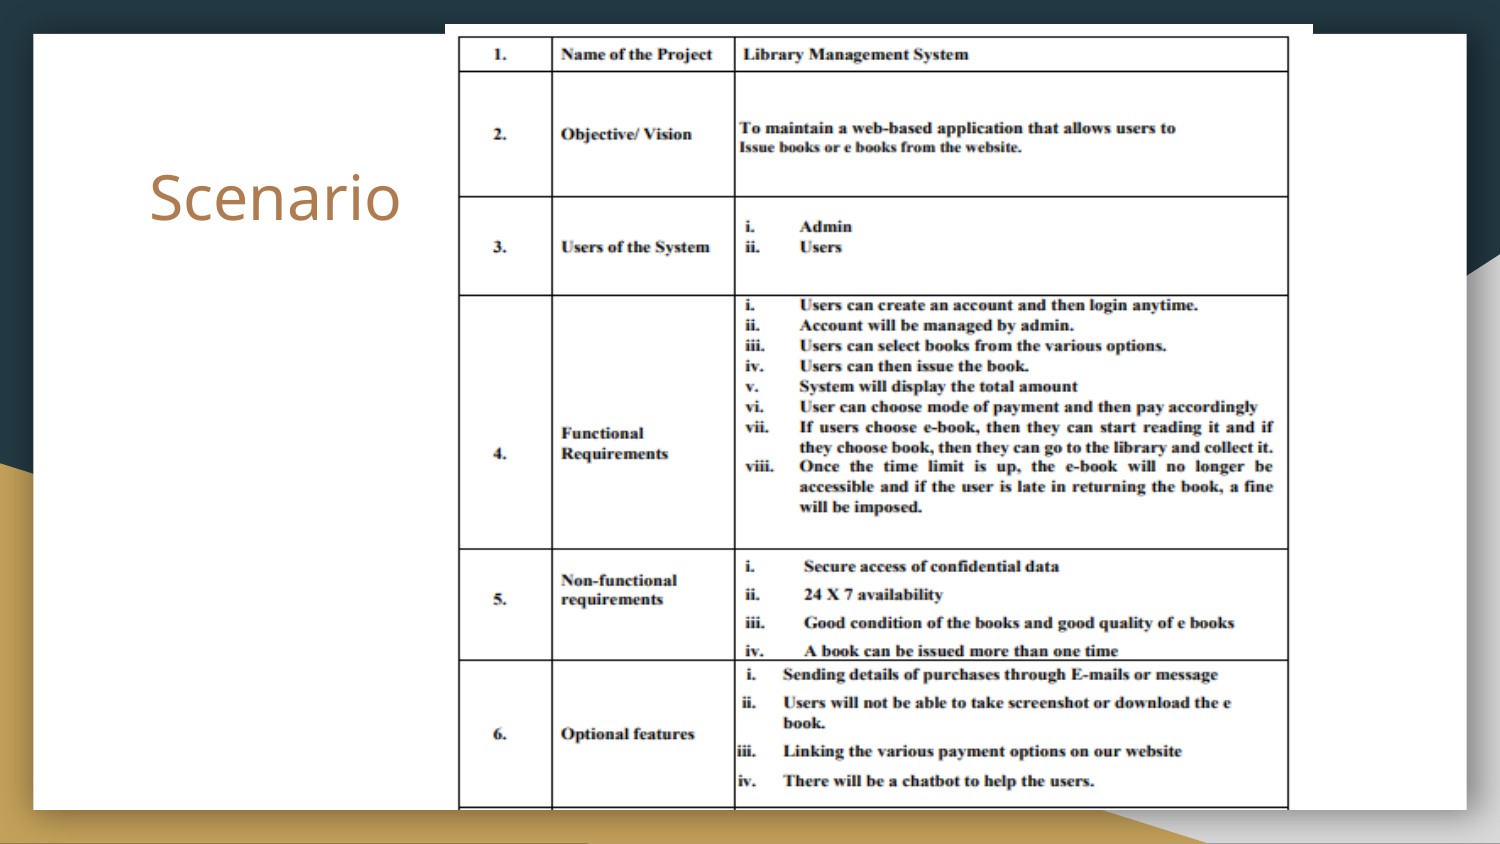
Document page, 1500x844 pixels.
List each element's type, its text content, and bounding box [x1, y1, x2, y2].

title Scenario [134, 138, 421, 296]
picture [445, 24, 1314, 810]
